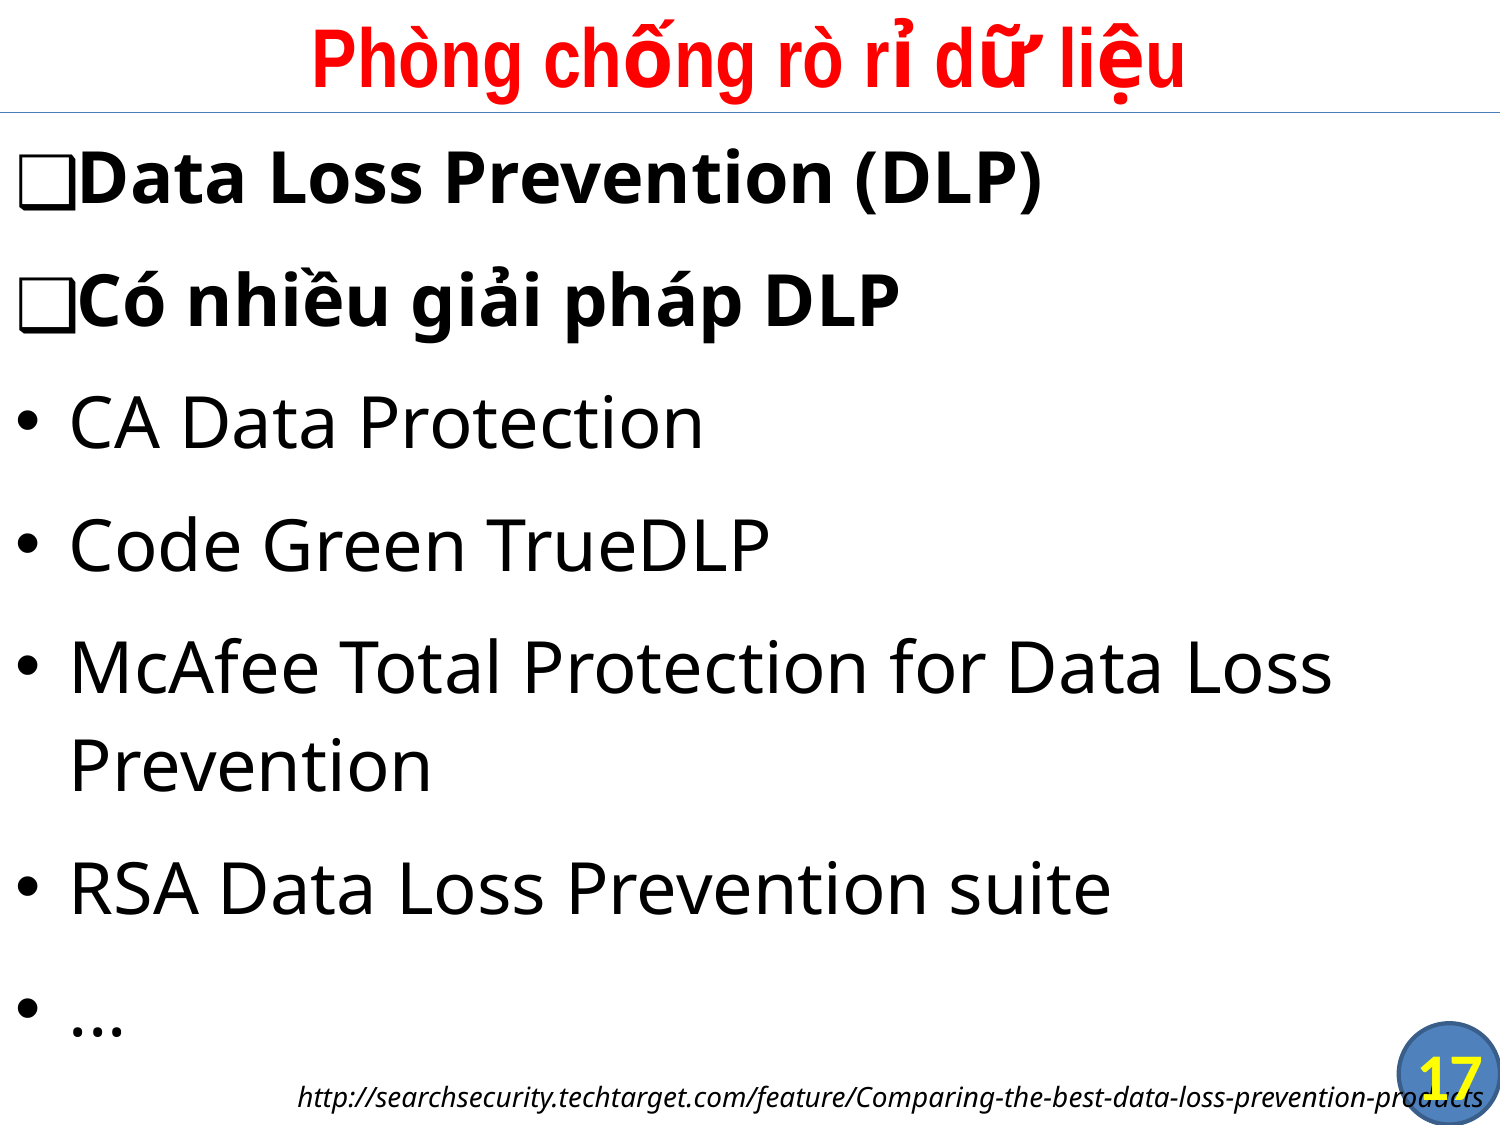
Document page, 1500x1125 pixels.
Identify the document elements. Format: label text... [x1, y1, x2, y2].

list Data Loss Prevention (DLP) Có nhiều giải pháp DLP CA Data Protection Code Green TrueDLP McAfee Total Protection for Data Loss Prevention RSA Data Loss Prevention suite ... http://searchsecurity.techtarget.com/feature/Comparing-the-best-data-loss-prevention-products [0, 113, 1500, 1125]
title Phòng chống rò rỉ dữ liệu [0, 0, 1500, 113]
slide_number ‹#› [1399, 1023, 1500, 1125]
